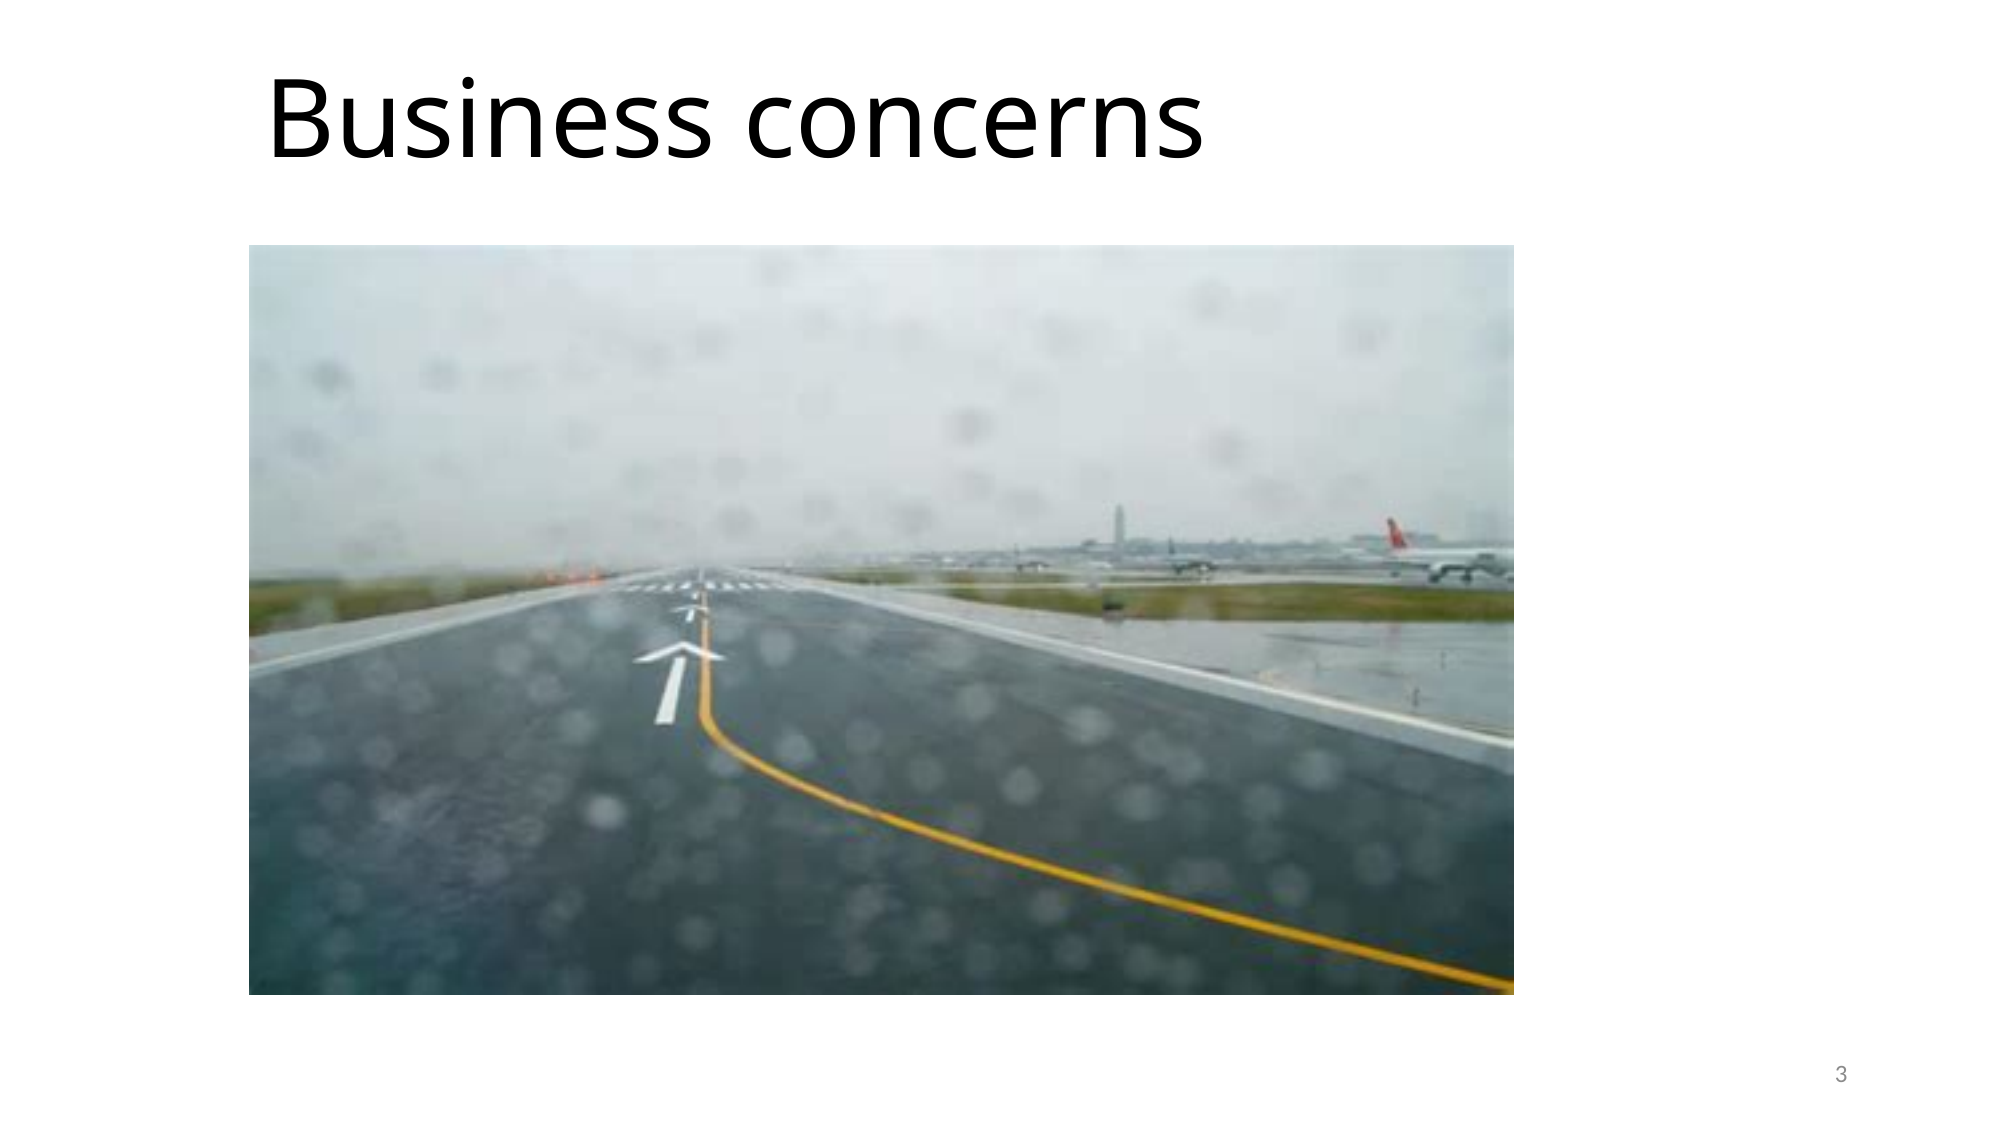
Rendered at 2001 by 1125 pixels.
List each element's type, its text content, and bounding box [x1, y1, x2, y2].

slide_number 3 [1412, 1042, 1863, 1103]
title Business concerns [249, 54, 1750, 189]
picture [249, 245, 1514, 995]
